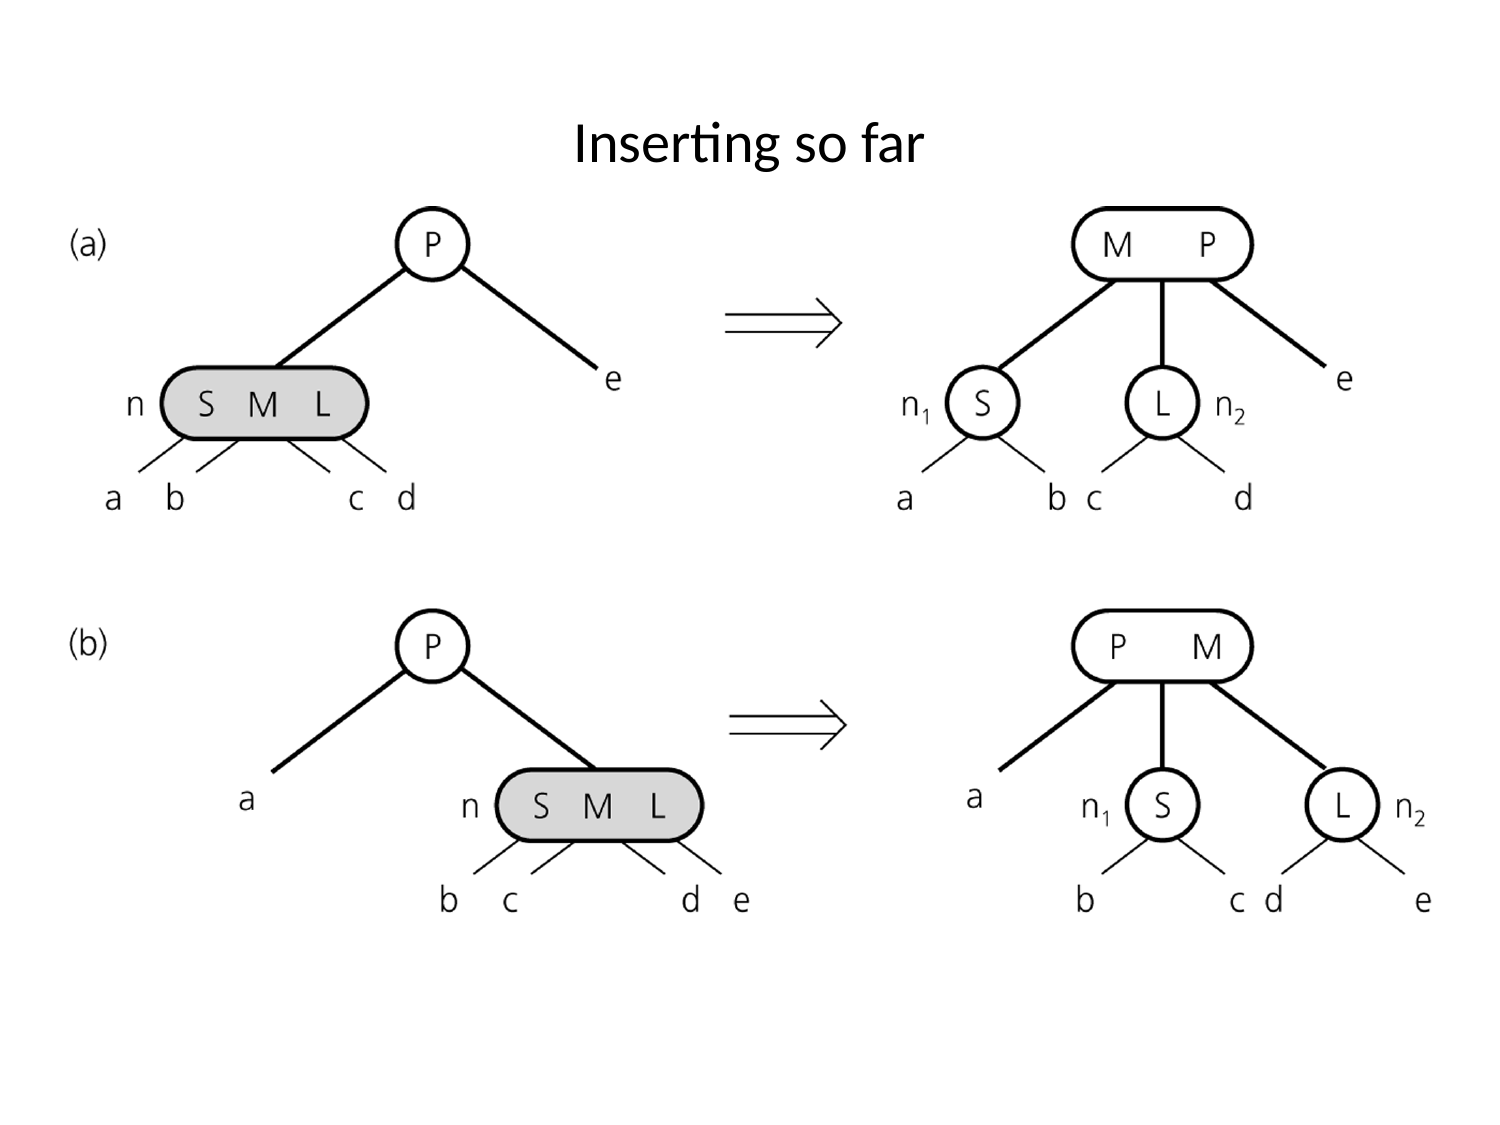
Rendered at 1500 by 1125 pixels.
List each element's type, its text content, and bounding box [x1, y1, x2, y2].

picture [68, 206, 1432, 920]
title Inserting so far [75, 45, 1425, 205]
